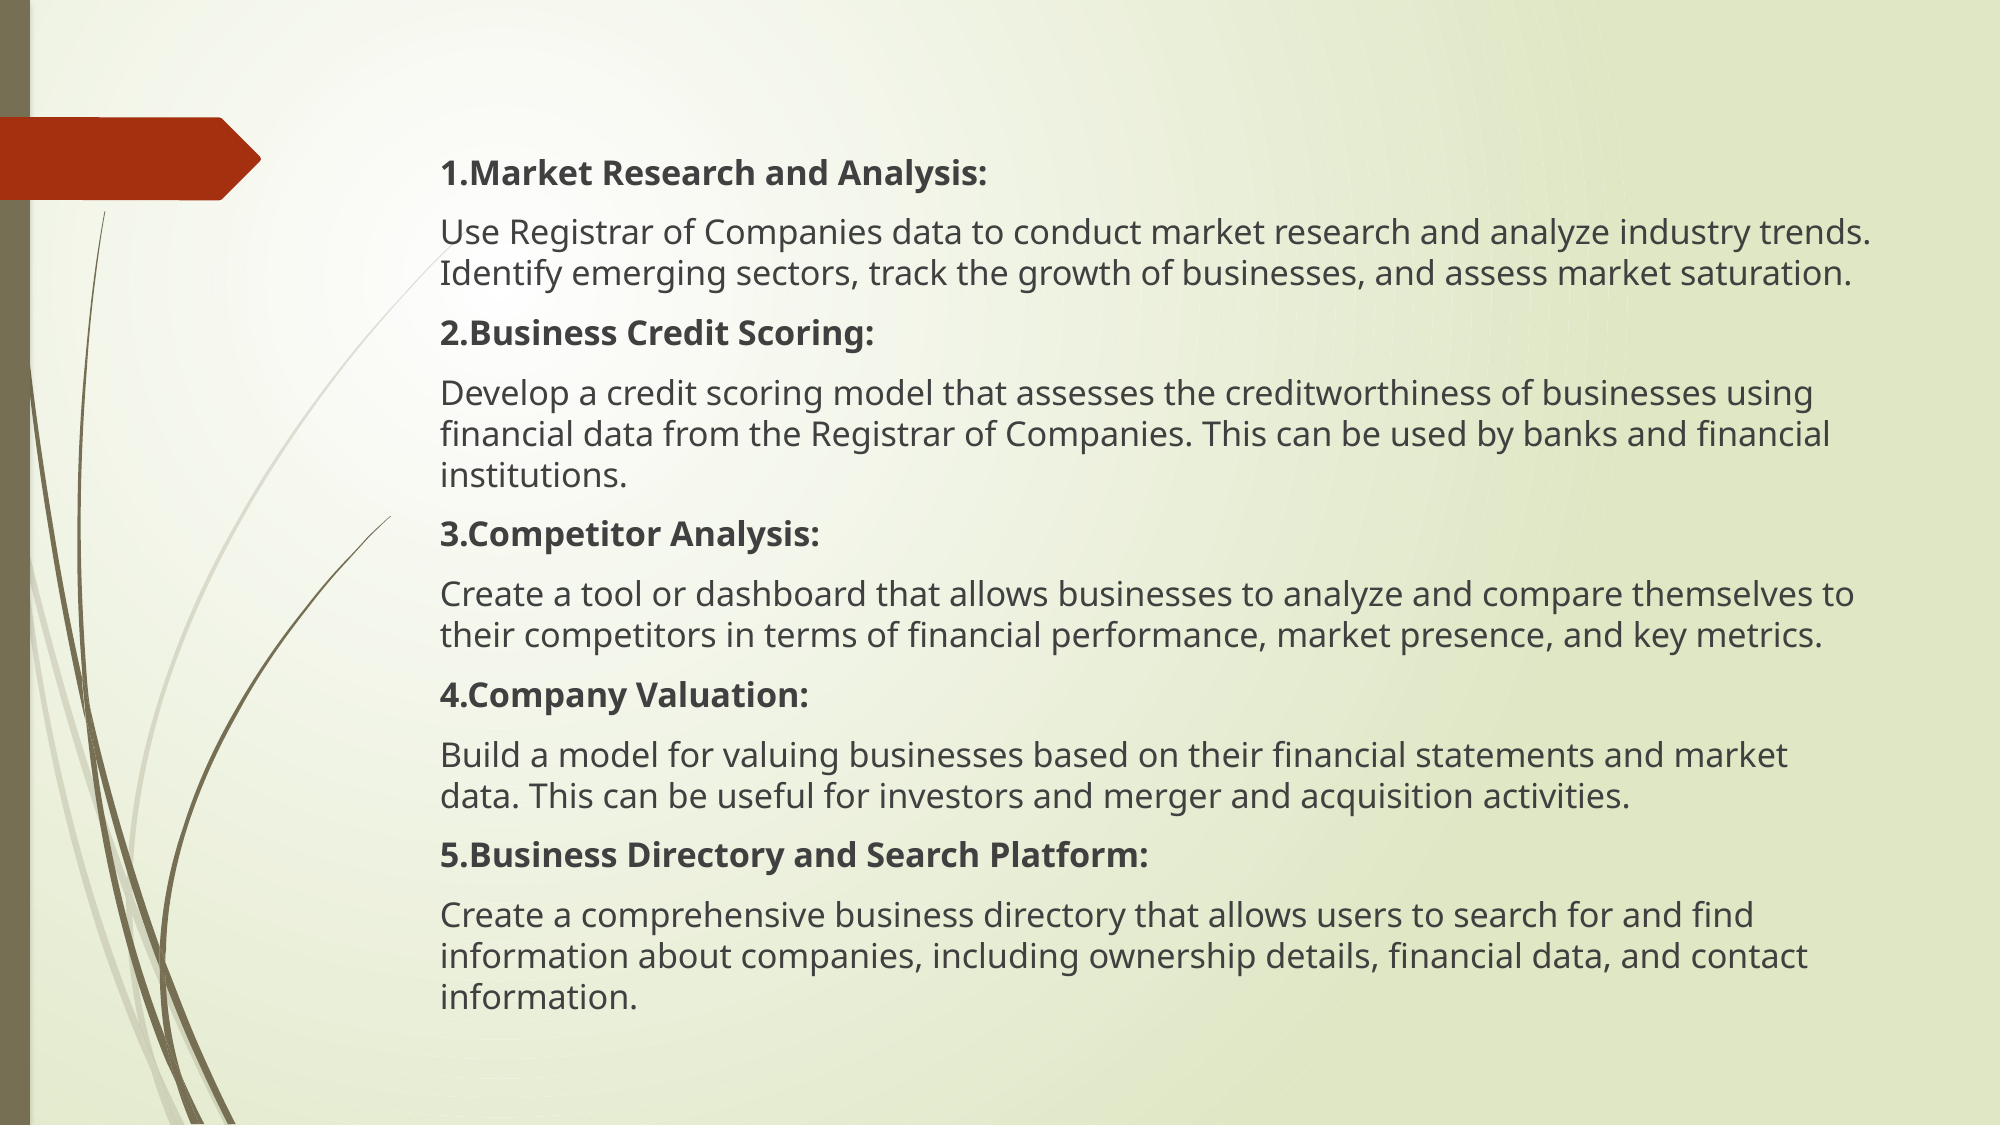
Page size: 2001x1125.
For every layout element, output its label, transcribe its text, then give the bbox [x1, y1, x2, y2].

list 1.Market Research and Analysis: Use Registrar of Companies data to conduct market research and analyze industry trends. Identify emerging sectors, track the growth of businesses, and assess market saturation. 2.Business Credit Scoring: Develop a credit scoring model that assesses the creditworthiness of businesses using financial data from the Registrar of Companies. This can be used by banks and financial institutions. 3.Competitor Analysis: Create a tool or dashboard that allows businesses to analyze and compare themselves to their competitors in terms of financial performance, market presence, and key metrics. 4.Company Valuation: Build a model for valuing businesses based on their financial statements and market data. This can be useful for investors and merger and acquisition activities. 5.Business Directory and Search Platform: Create a comprehensive business directory that allows users to search for and find information about companies, including ownership details, financial data, and contact information. [424, 83, 1888, 1069]
